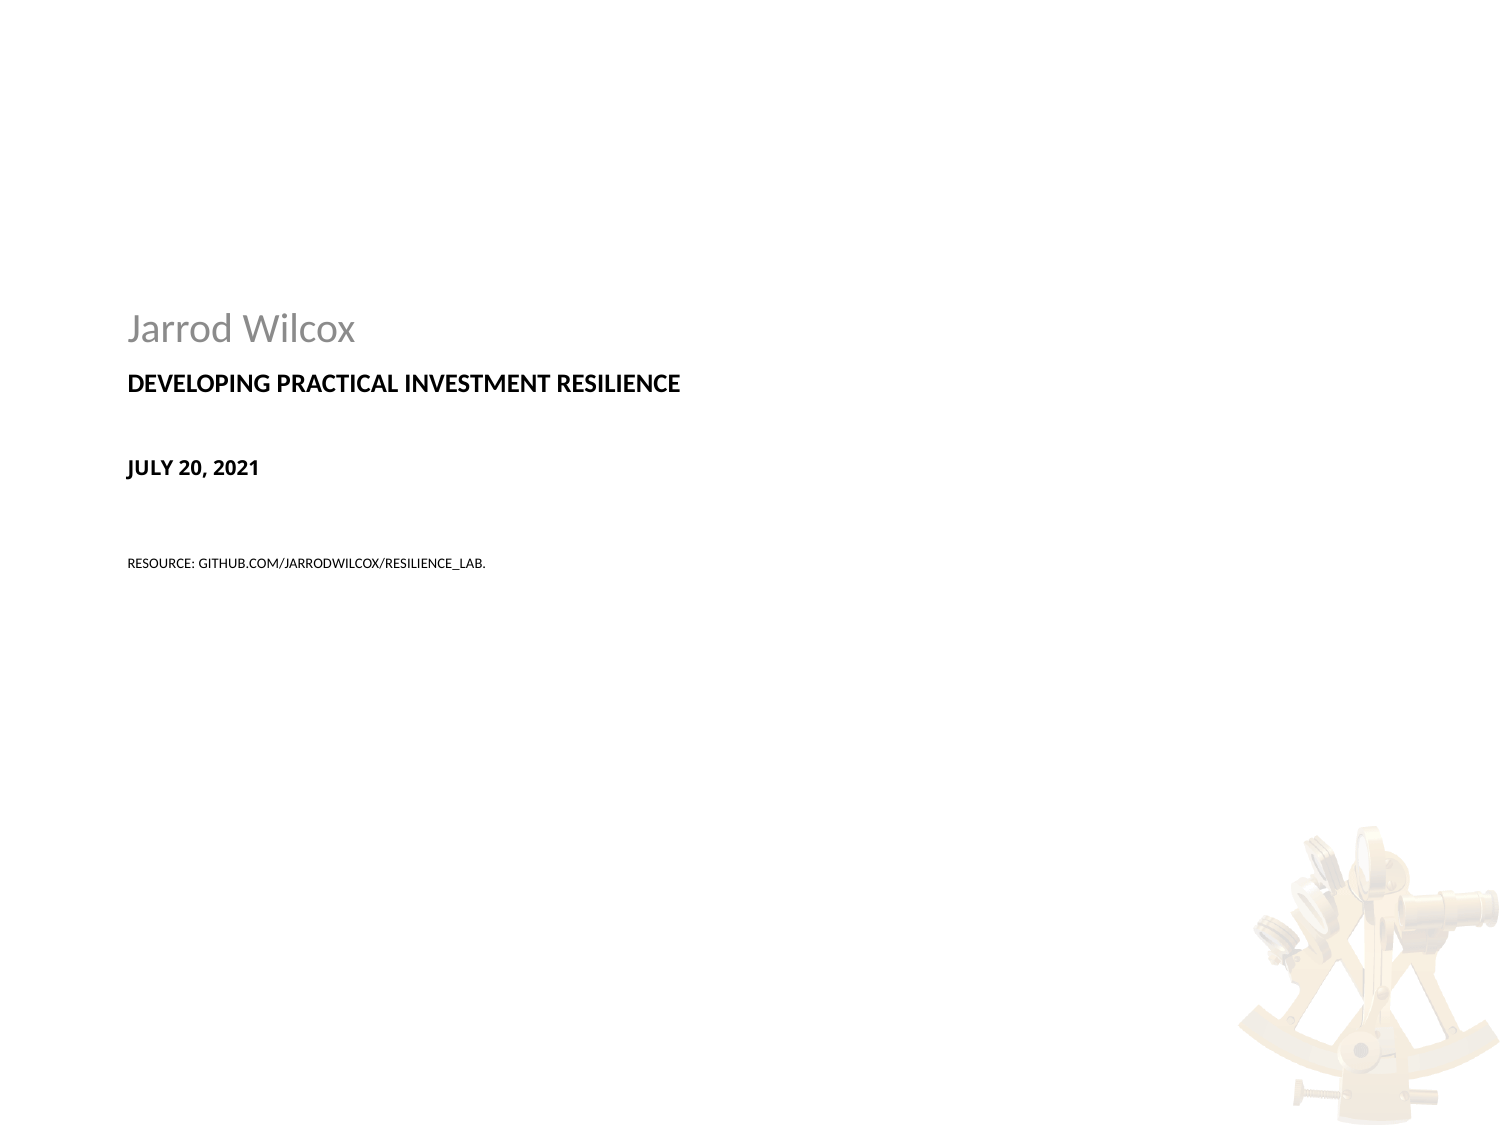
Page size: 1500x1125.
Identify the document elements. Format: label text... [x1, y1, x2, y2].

list Jarrod Wilcox [112, 112, 1388, 359]
title DEVELOPING PRACTICAL INVESTMENT RESILIENCE July 20, 2021 RESOURCE: GITHUB.COM/JARRODWILCOX/RESILIENCE_LAB. [112, 359, 1388, 582]
picture [1237, 825, 1500, 1125]
